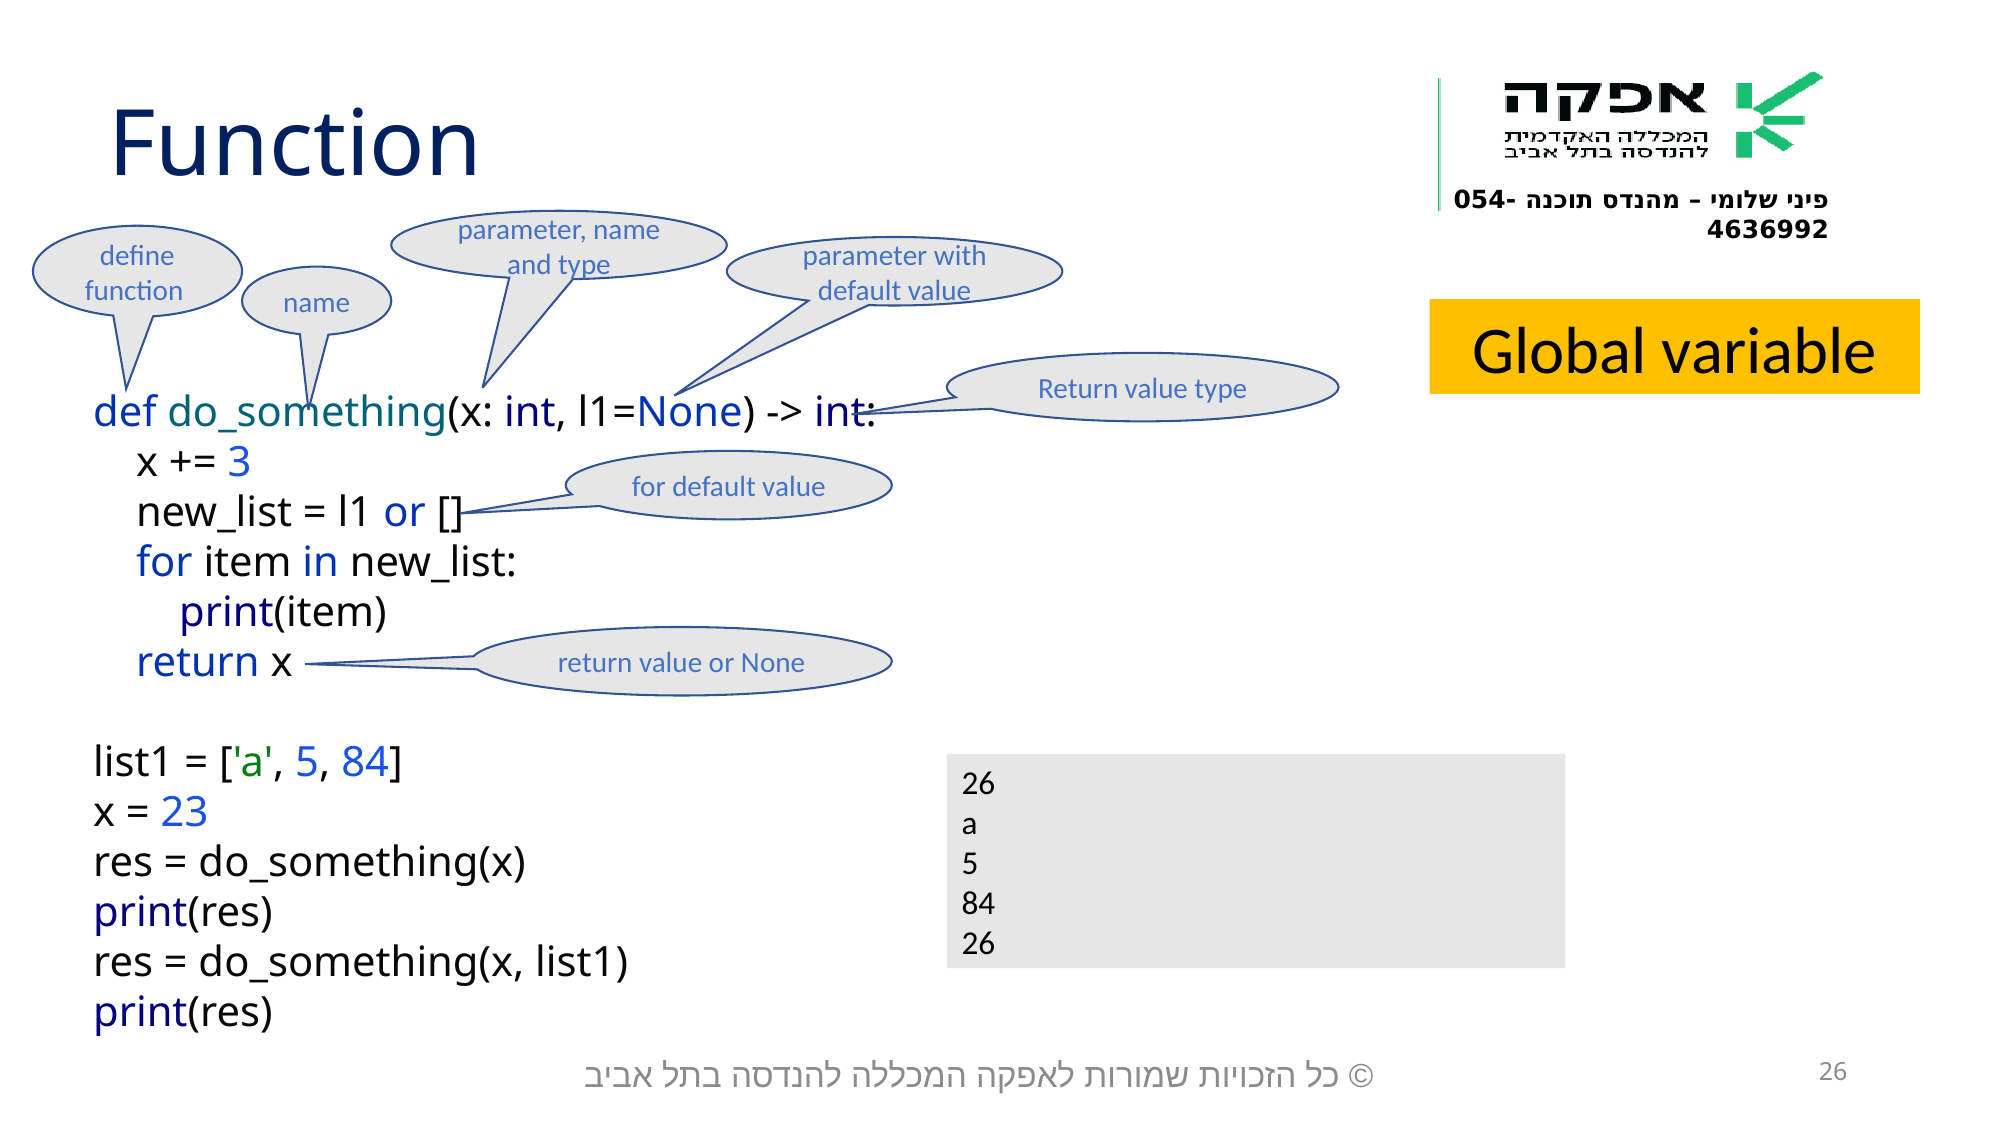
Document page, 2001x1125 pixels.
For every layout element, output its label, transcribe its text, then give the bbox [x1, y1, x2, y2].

footer © כל הזכויות שמורות לאפקה המכללה להנדסה בתל אביב [518, 1042, 1412, 1103]
text_box parameter with default value [673, 235, 1064, 397]
text_box name [240, 265, 393, 411]
picture [1416, 59, 1871, 230]
text_box Global variable [1429, 299, 1921, 394]
text_box define function [31, 224, 244, 393]
text_box return value or None [305, 625, 893, 697]
text_box Function [93, 76, 1430, 202]
text_box for default value [459, 449, 893, 521]
text_box def do_something(x: int, l1=None) -> int: x += 3 new_list = l1 or [] for item in new_list: print(item) return x list1 = ['a', 5, 84] x = 23 res = do_something(x) print(res) res = do_something(x, list1) print(res) [78, 377, 920, 1043]
text_box 26 a 5 84 26 [946, 753, 1566, 969]
text_box Return value type [851, 351, 1340, 423]
text_box parameter, name and type [390, 209, 728, 389]
slide_number 26 [1412, 1042, 1863, 1103]
